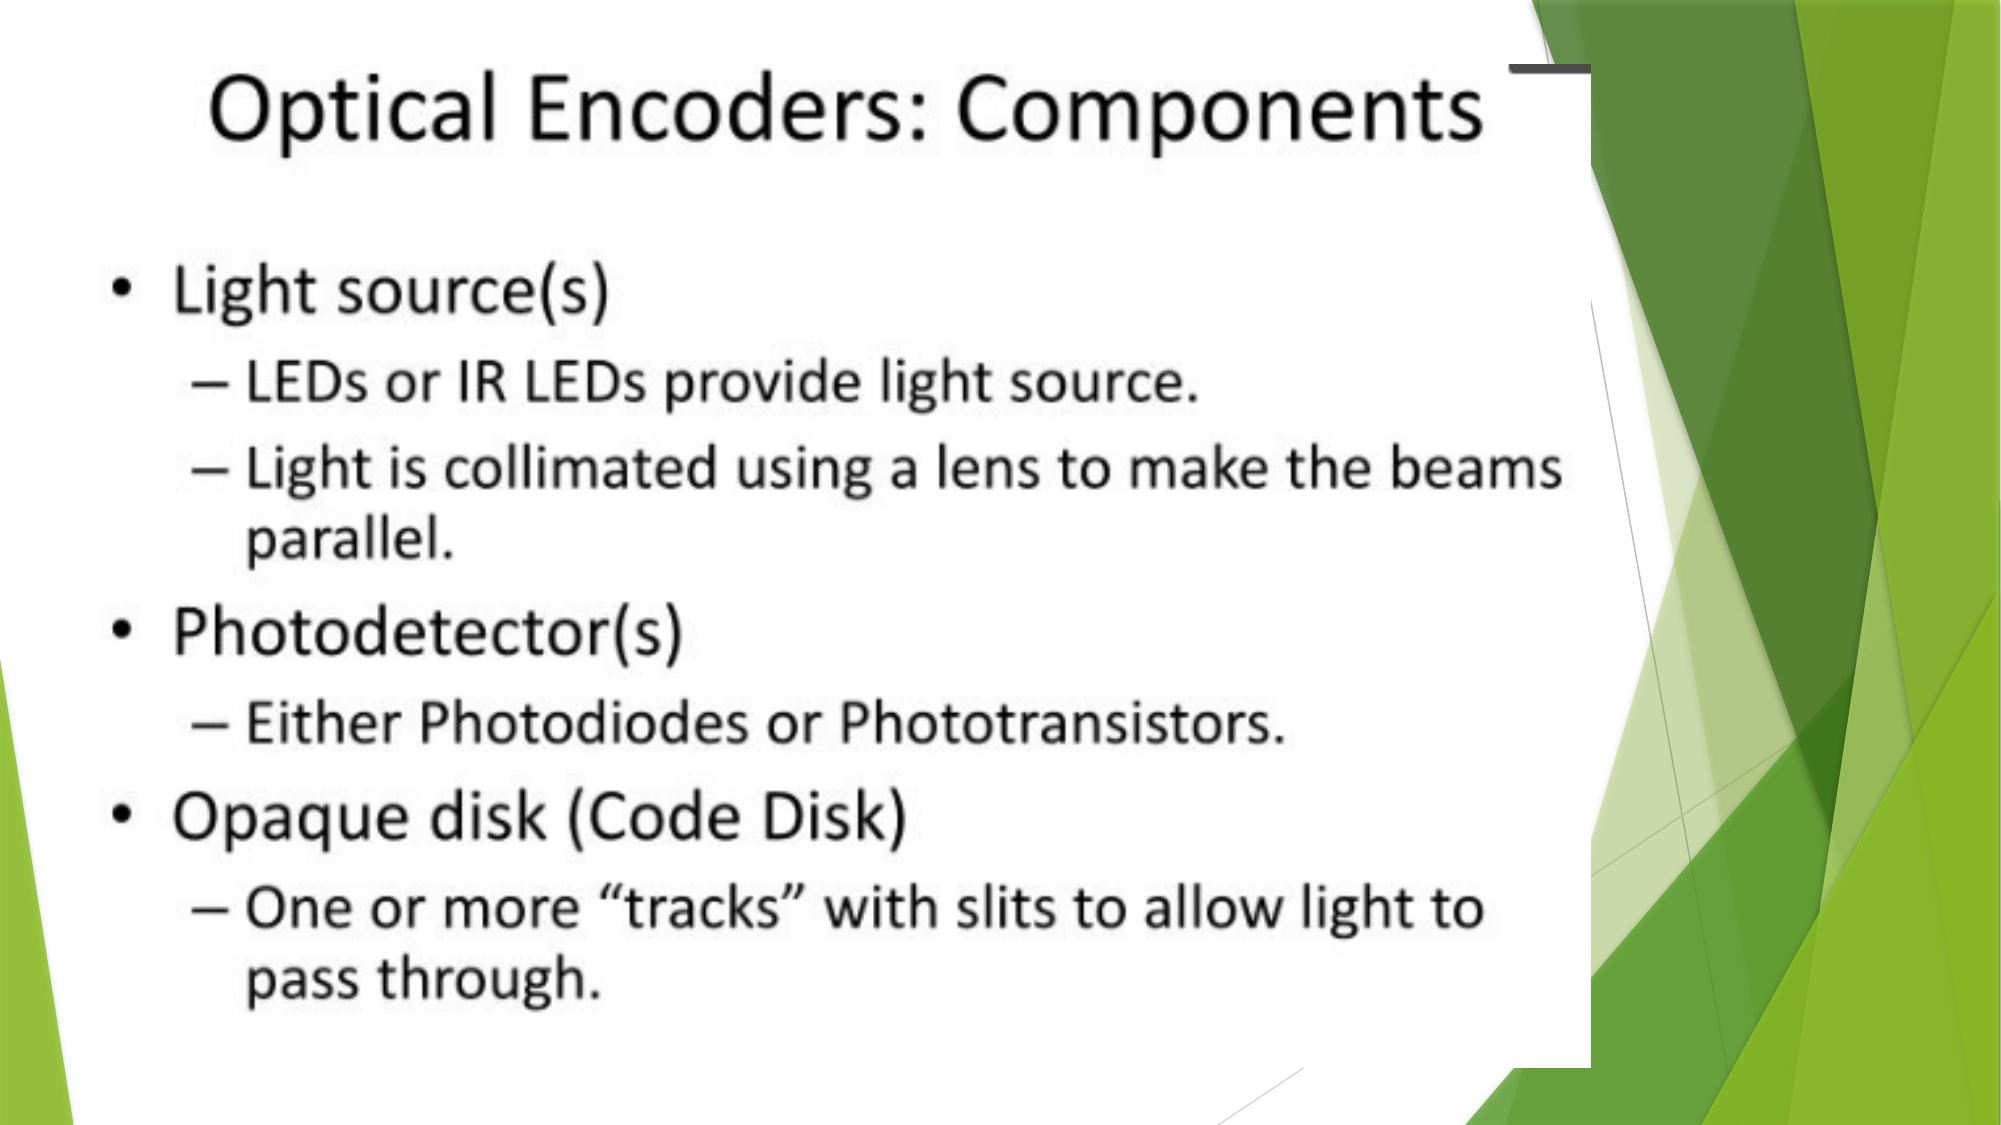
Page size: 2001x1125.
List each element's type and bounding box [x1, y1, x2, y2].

picture [68, 64, 1592, 1068]
